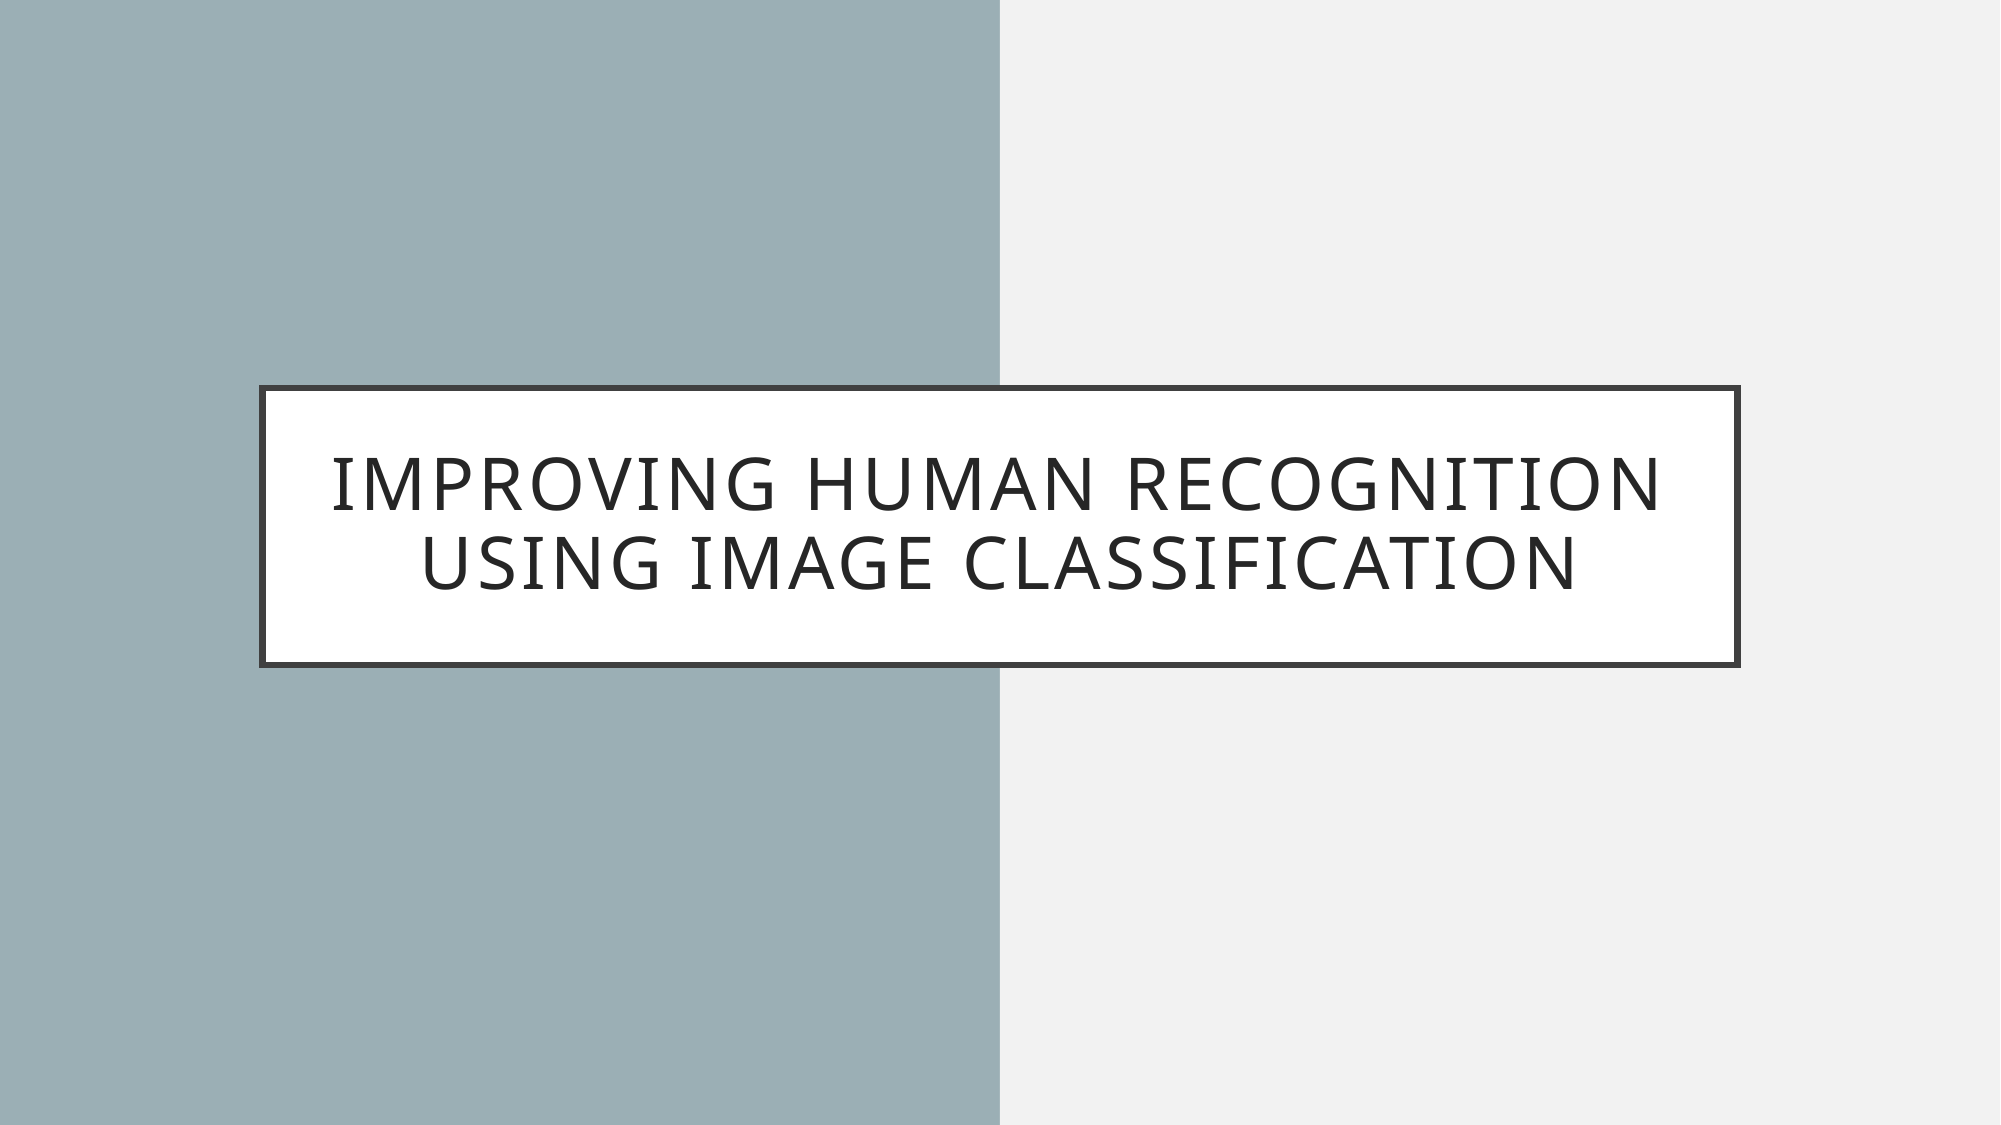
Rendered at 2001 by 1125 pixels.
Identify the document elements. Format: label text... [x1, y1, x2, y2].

title Improving human recognition using image Classification [259, 385, 1741, 668]
text_box [999, 0, 2000, 1125]
